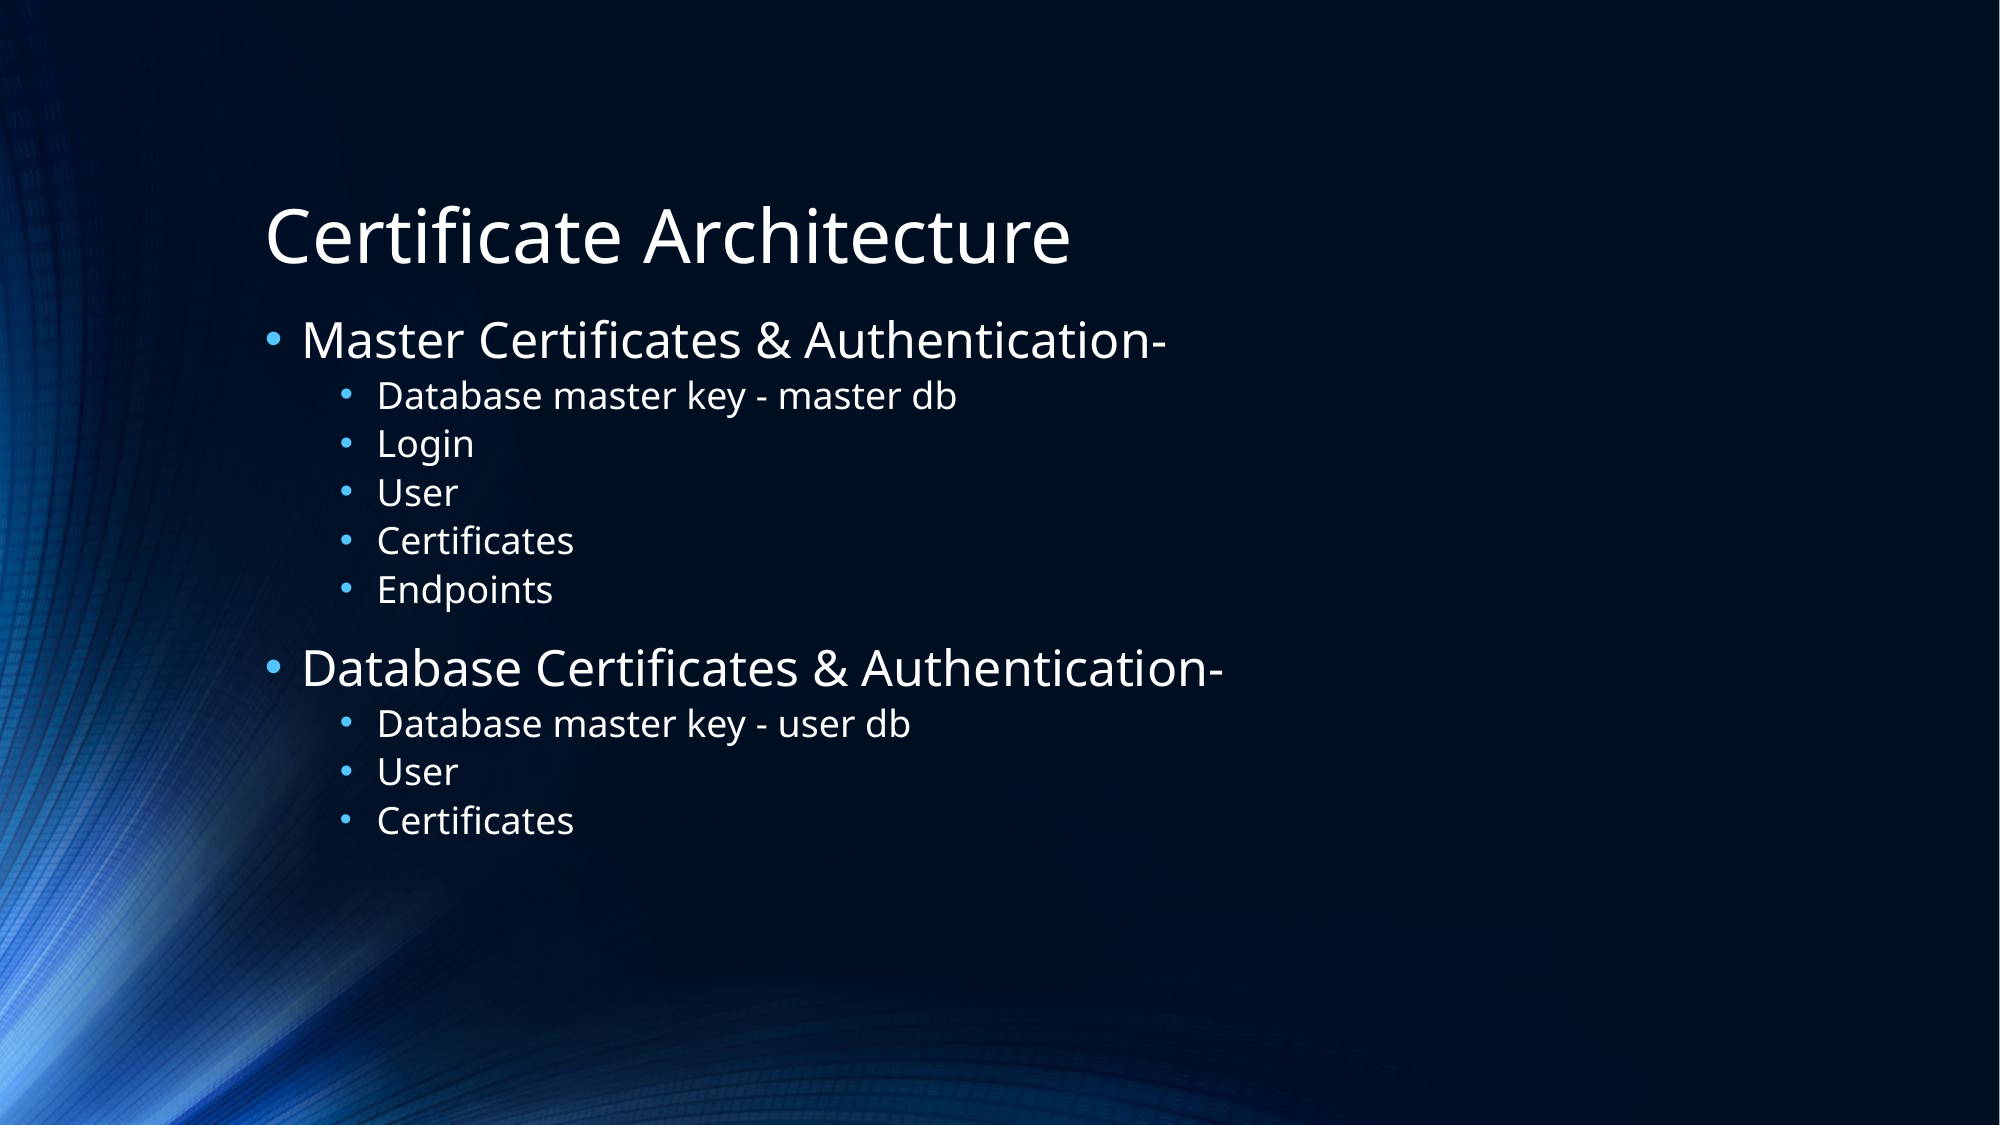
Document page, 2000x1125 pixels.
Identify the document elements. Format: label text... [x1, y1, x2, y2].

title Certificate Architecture [249, 62, 1750, 288]
list Master Certificates & Authentication- Database master key - master db Login User Certificates Endpoints Database Certificates & Authentication- Database master key - user db User Certificates [249, 312, 1749, 1061]
picture [0, 0, 2000, 1125]
